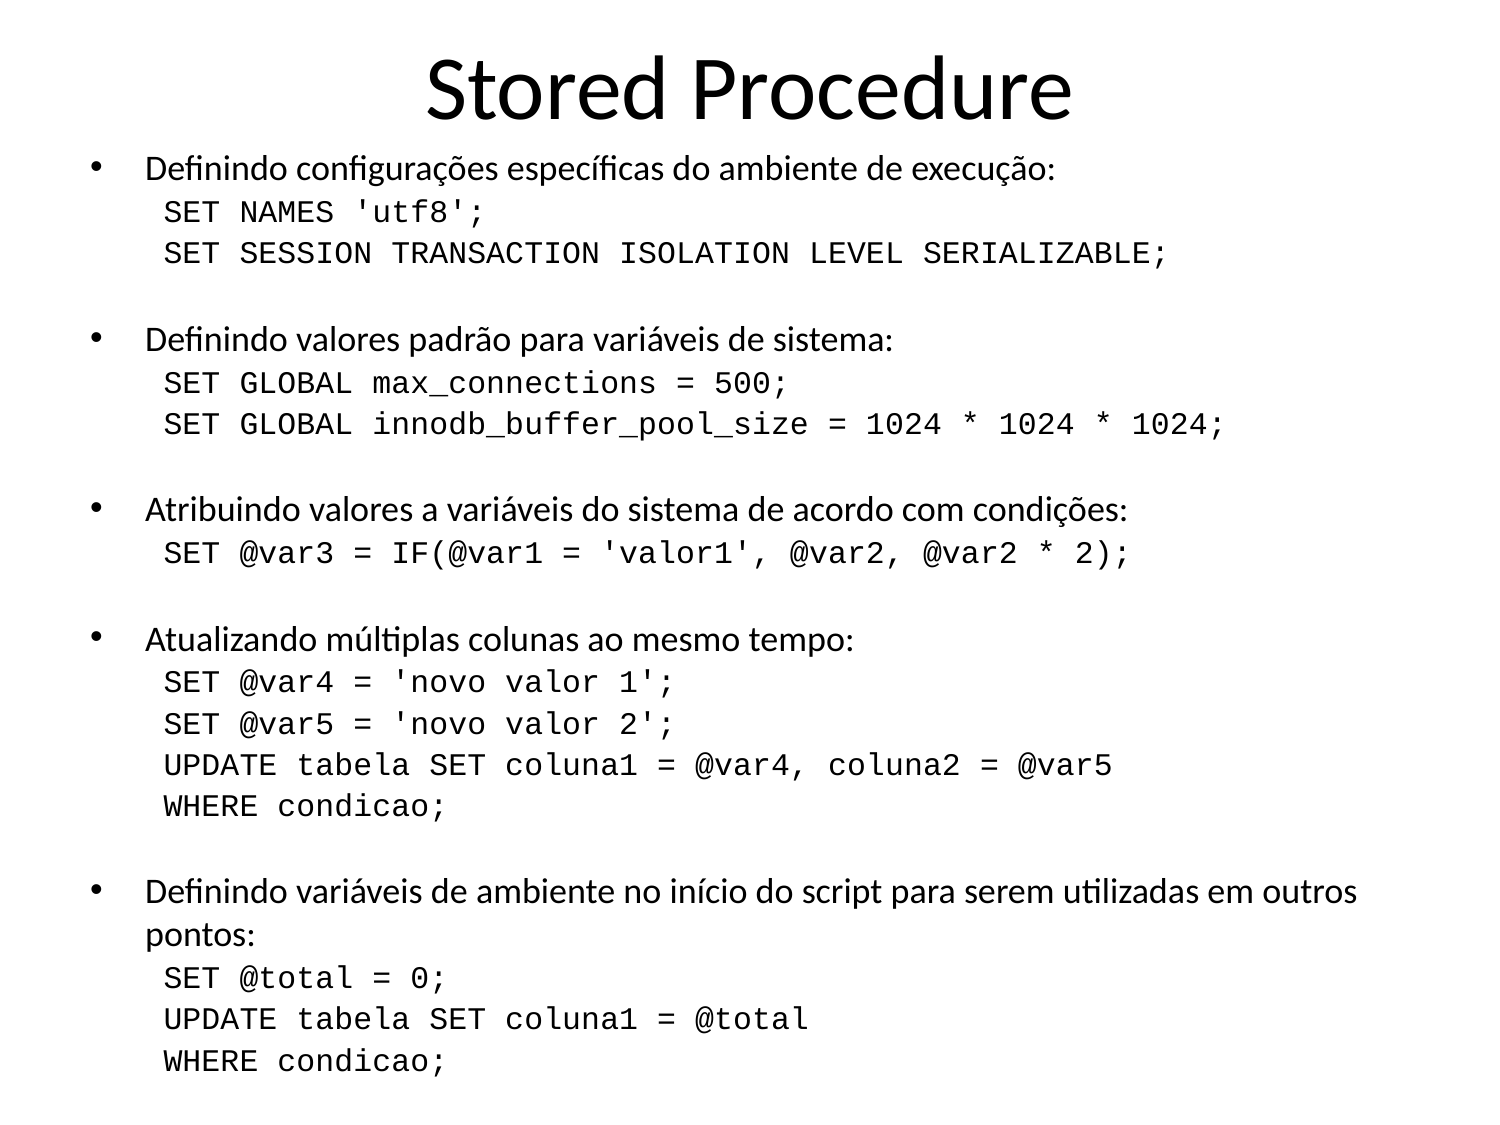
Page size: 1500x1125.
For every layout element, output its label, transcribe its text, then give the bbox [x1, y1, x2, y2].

title Stored Procedure [75, 19, 1425, 137]
list Definindo configurações específicas do ambiente de execução: SET NAMES 'utf8'; SET SESSION TRANSACTION ISOLATION LEVEL SERIALIZABLE; Definindo valores padrão para variáveis de sistema: SET GLOBAL max_connections = 500; SET GLOBAL innodb_buffer_pool_size = 1024 * 1024 * 1024; Atribuindo valores a variáveis do sistema de acordo com condições: SET @var3 = IF(@var1 = 'valor1', @var2, @var2 * 2); Atualizando múltiplas colunas ao mesmo tempo: SET @var4 = 'novo valor 1'; SET @var5 = 'novo valor 2'; UPDATE tabela SET coluna1 = @var4, coluna2 = @var5 WHERE condicao; Definindo variáveis de ambiente no início do script para serem utilizadas em outros pontos: SET @total = 0; UPDATE tabela SET coluna1 = @total WHERE condicao; [75, 137, 1425, 1094]
